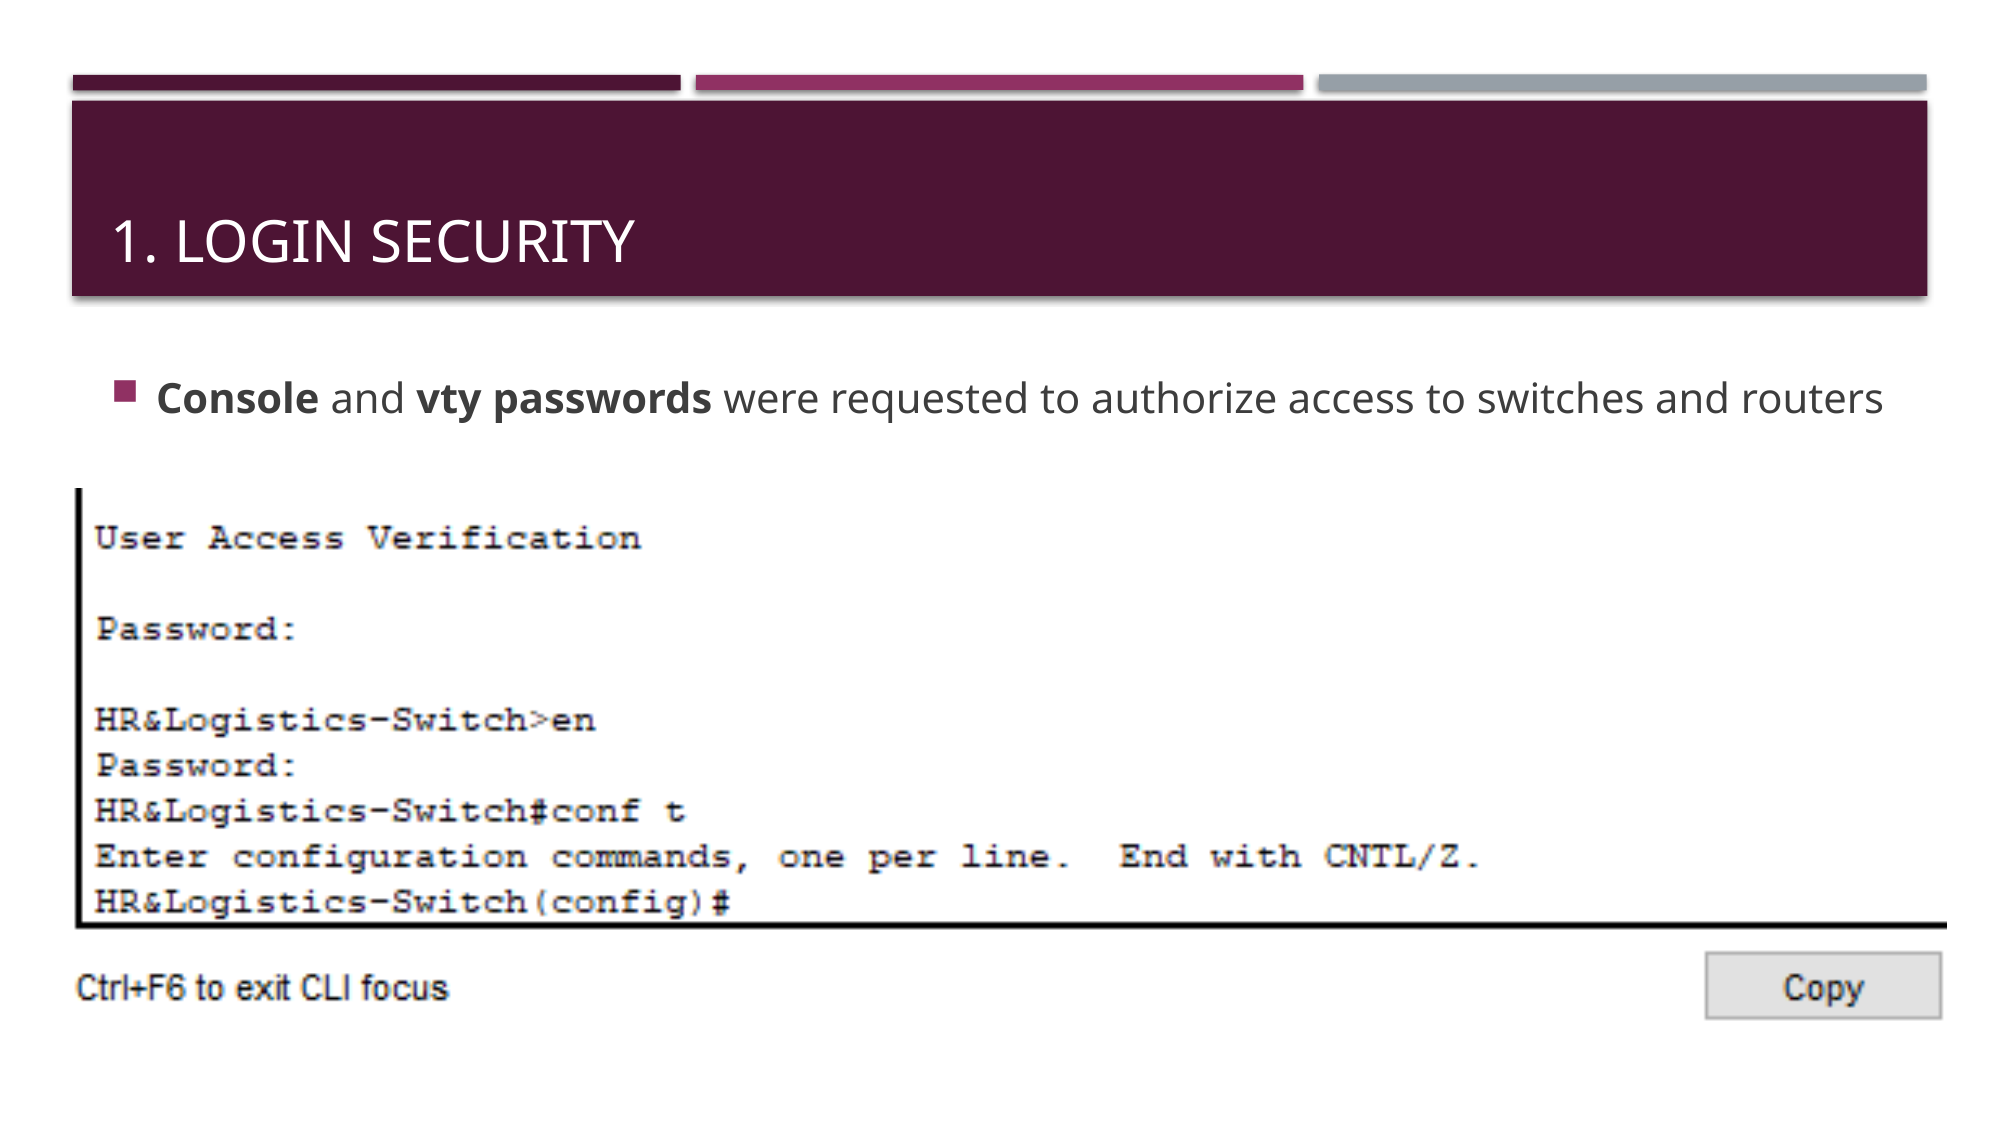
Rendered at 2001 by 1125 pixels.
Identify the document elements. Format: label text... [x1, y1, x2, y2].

title 1. Login security [95, 115, 1905, 282]
picture [52, 488, 1948, 1064]
list Console and vty passwords were requested to authorize access to switches and routers [95, 357, 1905, 437]
